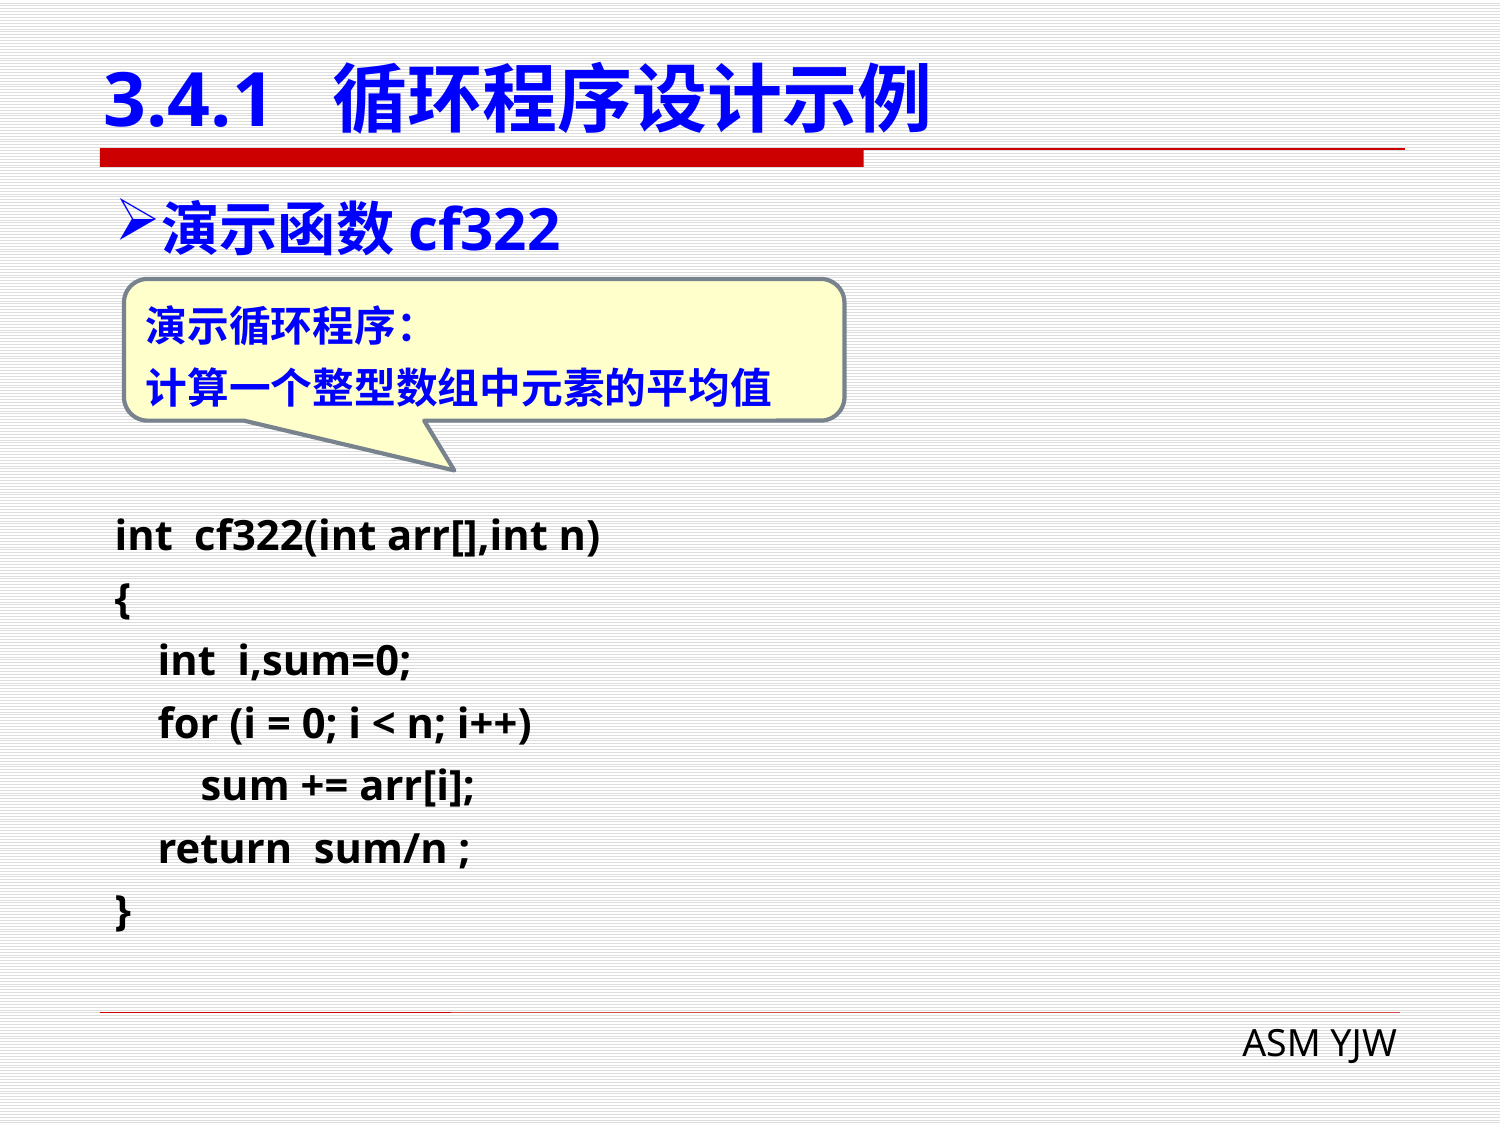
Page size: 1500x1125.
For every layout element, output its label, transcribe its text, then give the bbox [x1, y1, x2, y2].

text_box 演示函数cf322 [100, 184, 1400, 270]
text_box int cf322(int arr[],int n) { int i,sum=0; for (i = 0; i < n; i++) sum += arr[i]; return sum/n ; } [99, 489, 1459, 942]
title 3.4.1 循环程序设计示例 [88, 42, 1448, 149]
text_box 演示循环程序： 计算一个整型数组中元素的平均值 [121, 276, 847, 473]
